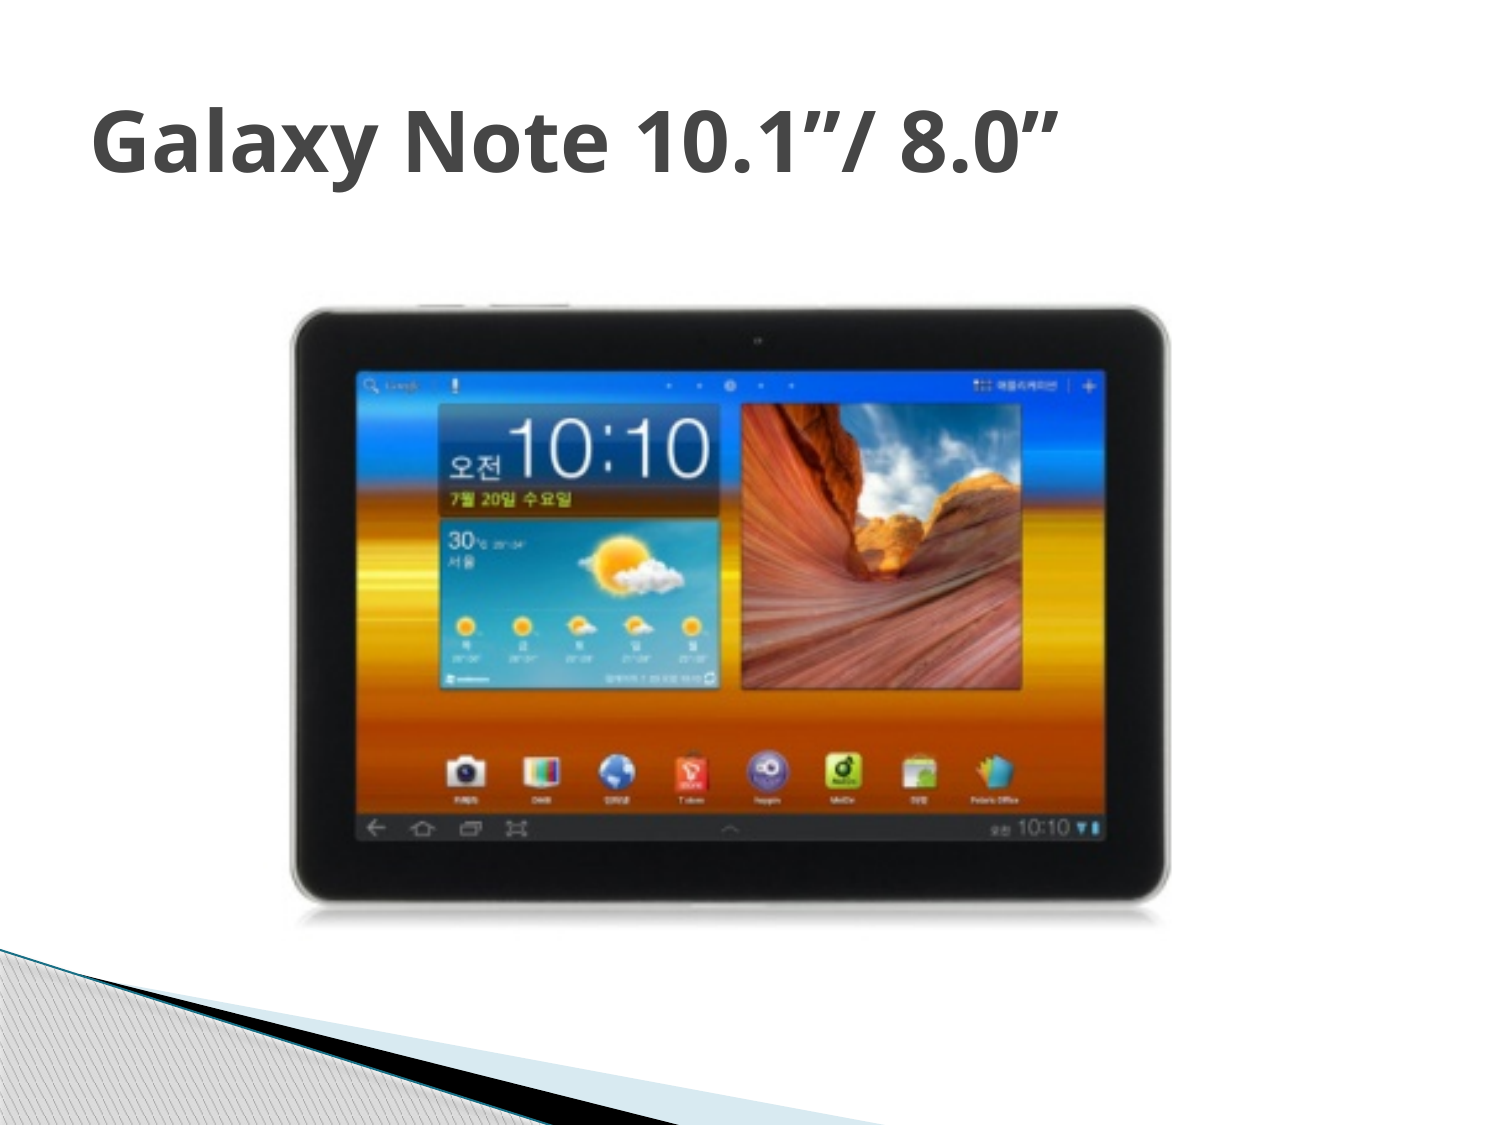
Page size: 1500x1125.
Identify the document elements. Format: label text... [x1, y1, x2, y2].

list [263, 290, 1200, 941]
title Galaxy Note 10.1”/ 8.0” [75, 45, 1425, 233]
